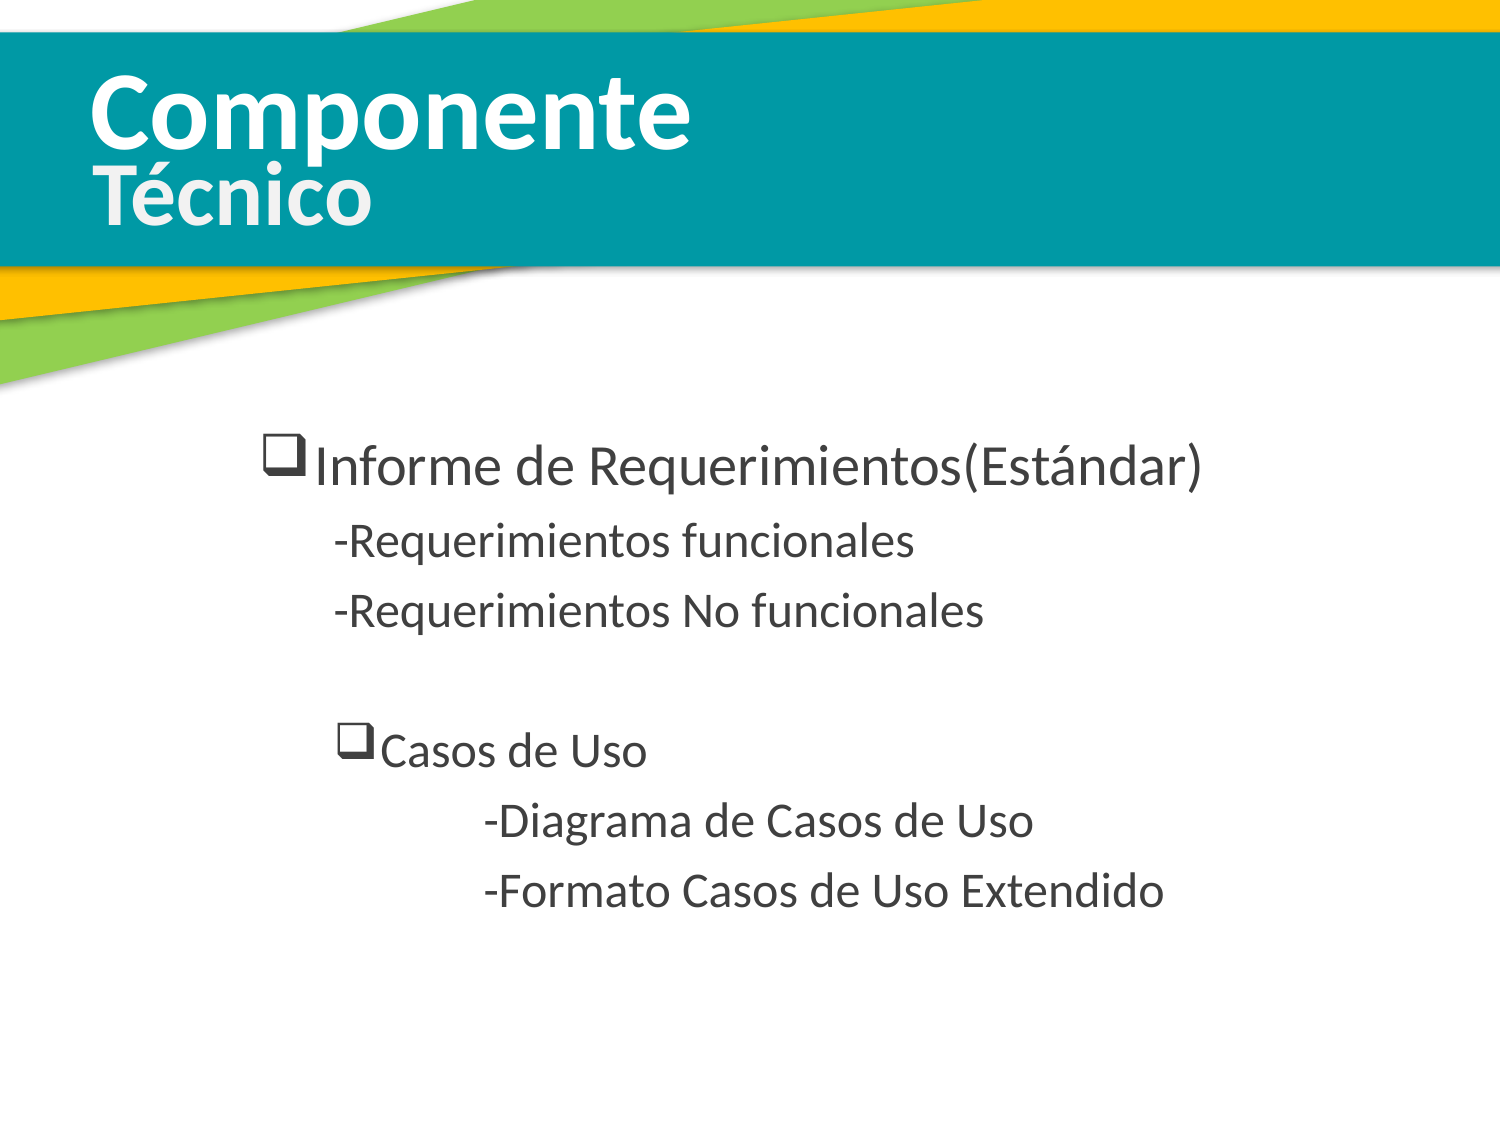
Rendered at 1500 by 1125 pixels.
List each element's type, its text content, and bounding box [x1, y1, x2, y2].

text_box Componente [75, 27, 1005, 181]
text_box Informe de Requerimientos(Estándar) -Requerimientos funcionales -Requerimientos No funcionales Casos de Uso -Diagrama de Casos de Uso -Formato Casos de Uso Extendido [243, 419, 1472, 1066]
text_box Técnico [77, 92, 1291, 286]
